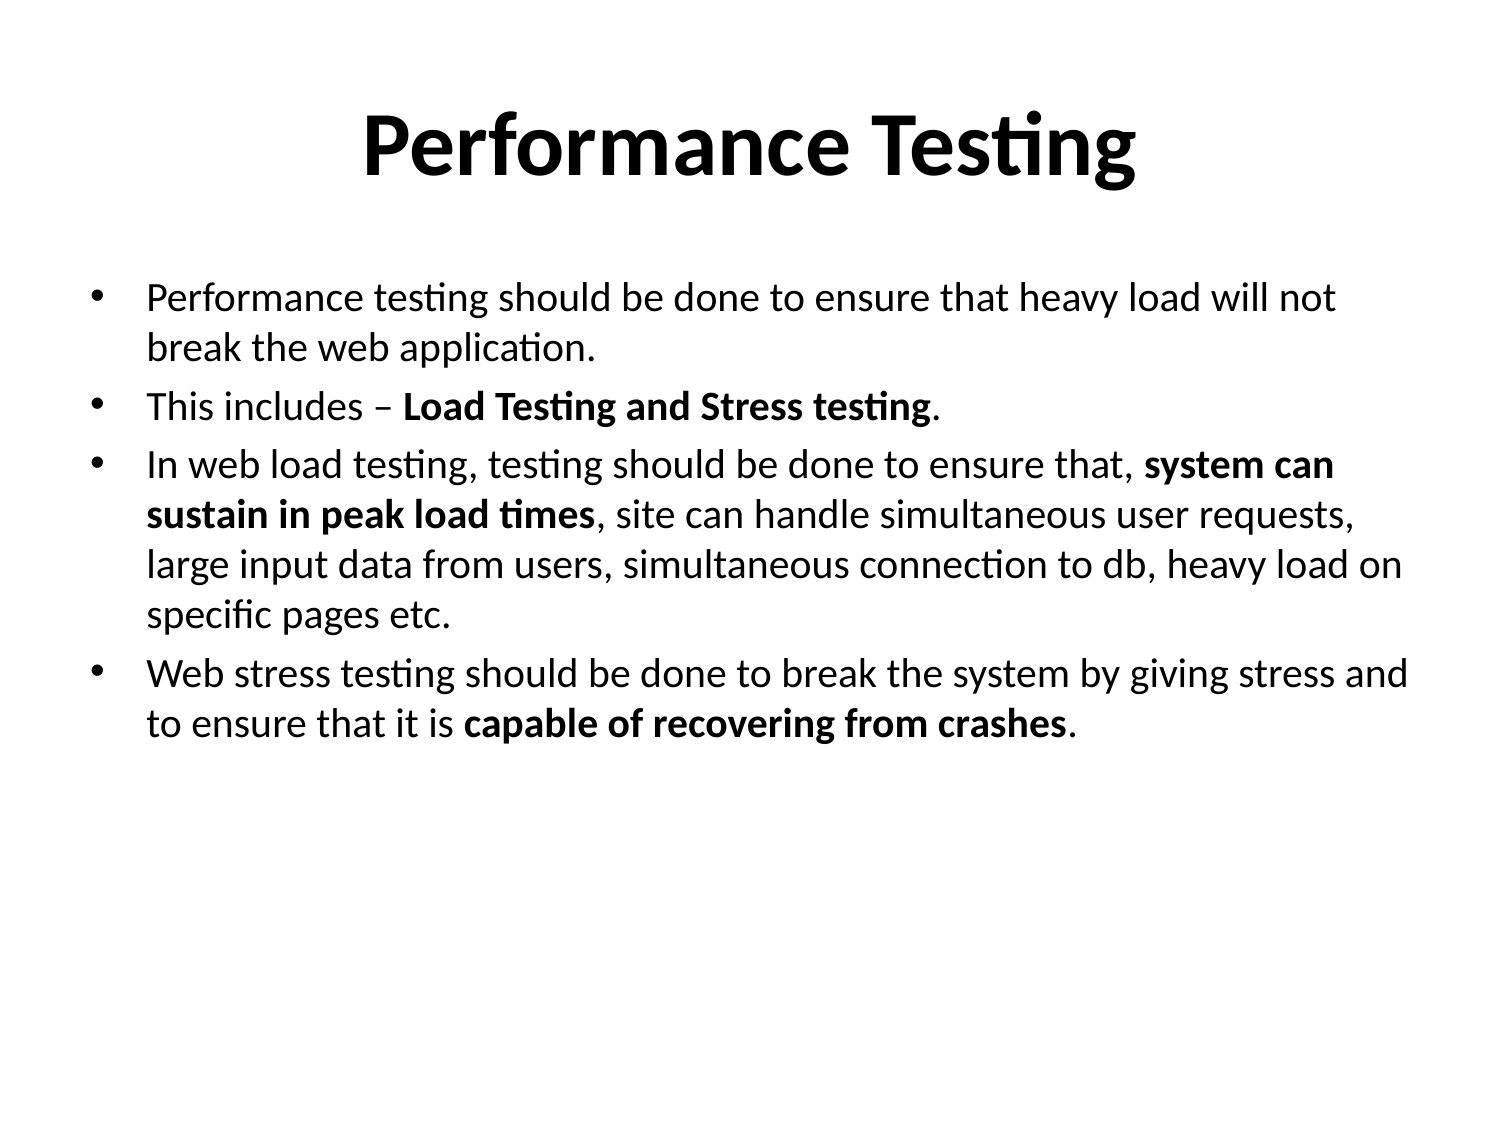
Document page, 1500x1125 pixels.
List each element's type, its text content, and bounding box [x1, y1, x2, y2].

title Performance Testing [75, 45, 1425, 233]
list Performance testing should be done to ensure that heavy load will not break the web application. This includes – Load Testing and Stress testing. In web load testing, testing should be done to ensure that, system can sustain in peak load times, site can handle simultaneous user requests, large input data from users, simultaneous connection to db, heavy load on specific pages etc. Web stress testing should be done to break the system by giving stress and to ensure that it is capable of recovering from crashes. [75, 262, 1425, 1005]
